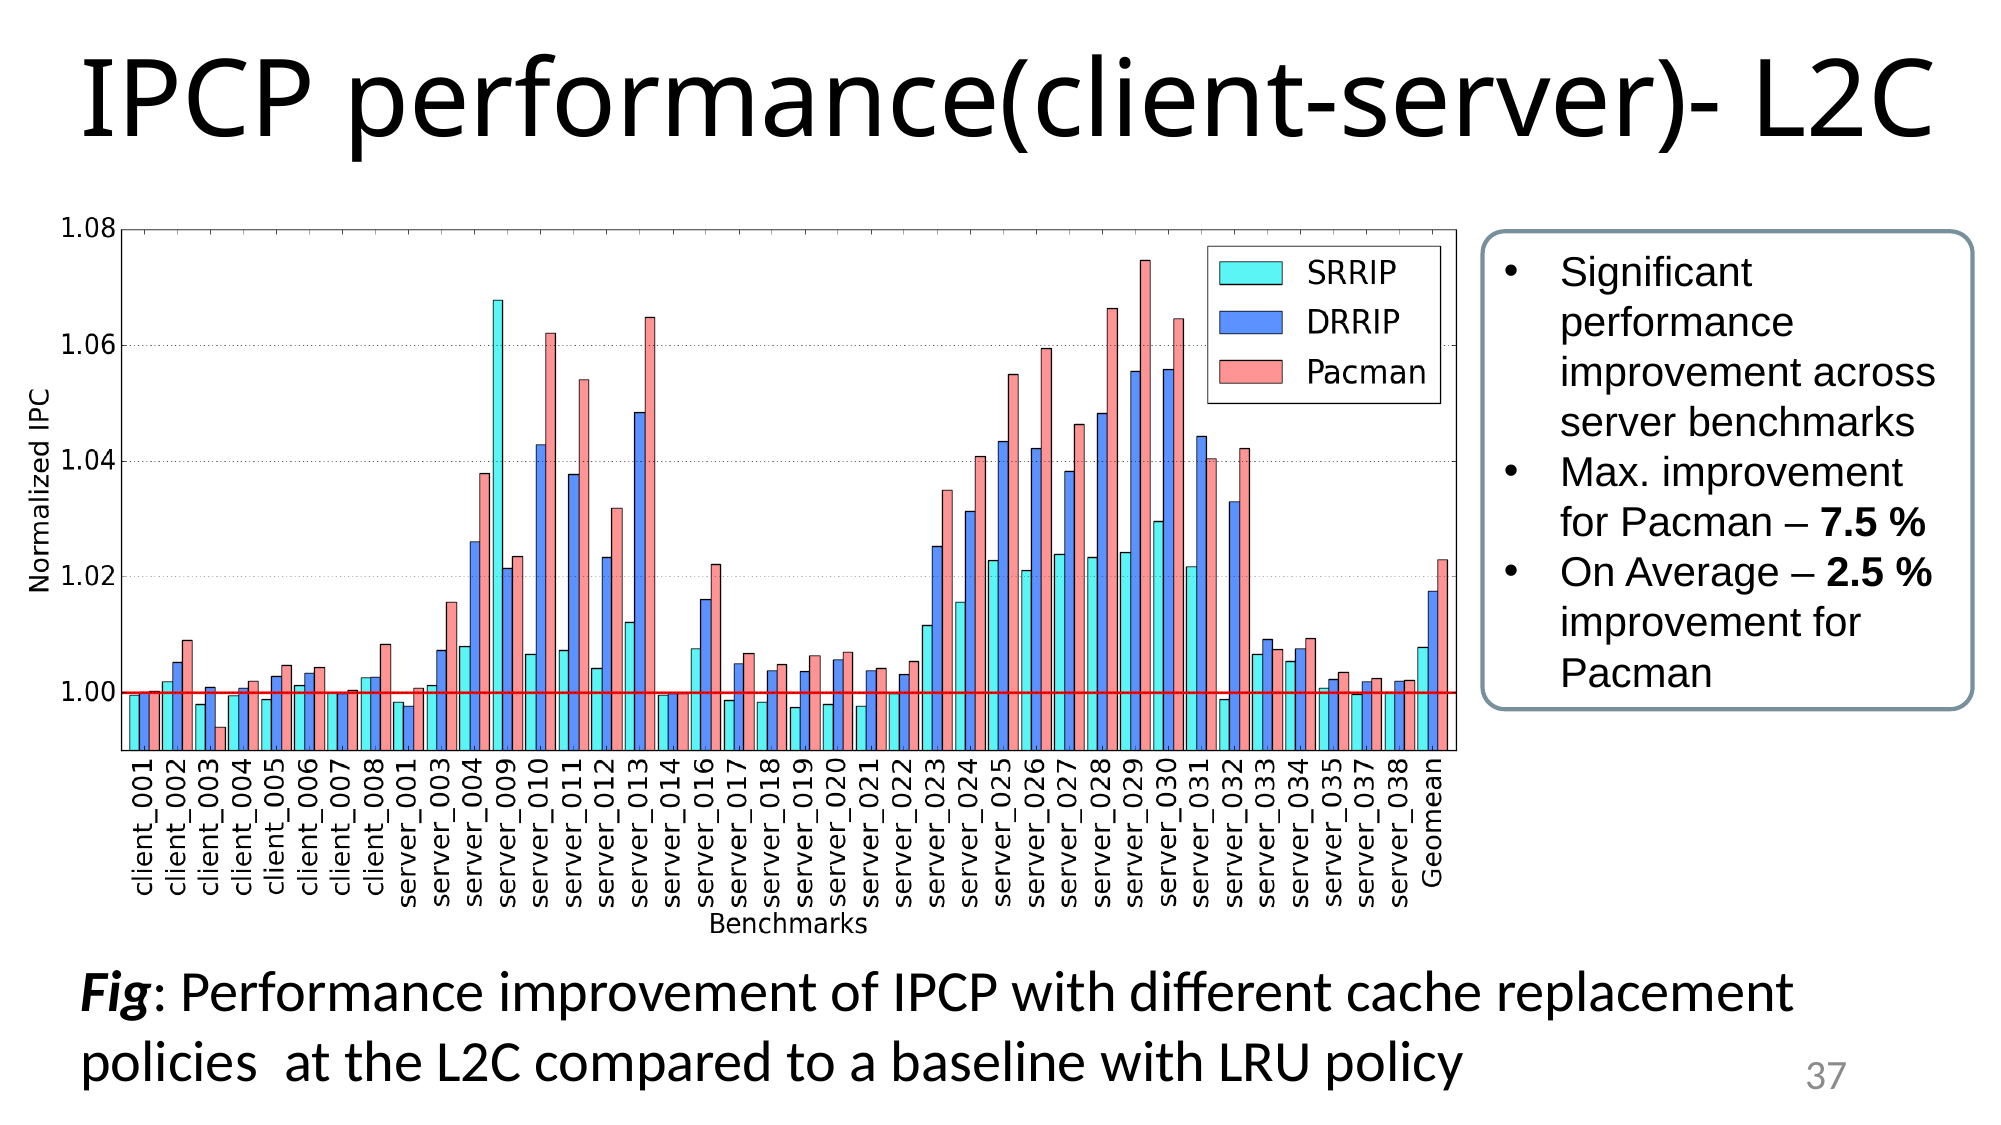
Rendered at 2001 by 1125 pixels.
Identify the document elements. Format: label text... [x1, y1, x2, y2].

text_box IPCP performance(client-server)- L2C [65, 0, 2000, 211]
text_box Significant performance improvement across server benchmarks Max. improvement for Pacman – 7.5 % On Average – 2.5 % improvement for Pacman [1483, 231, 1973, 710]
slide_number 37 [1412, 1042, 1863, 1103]
picture [0, 186, 1483, 968]
text_box Fig: Performance improvement of IPCP with different cache replacement policies at the L2C compared to a baseline with LRU policy [65, 946, 1818, 1101]
